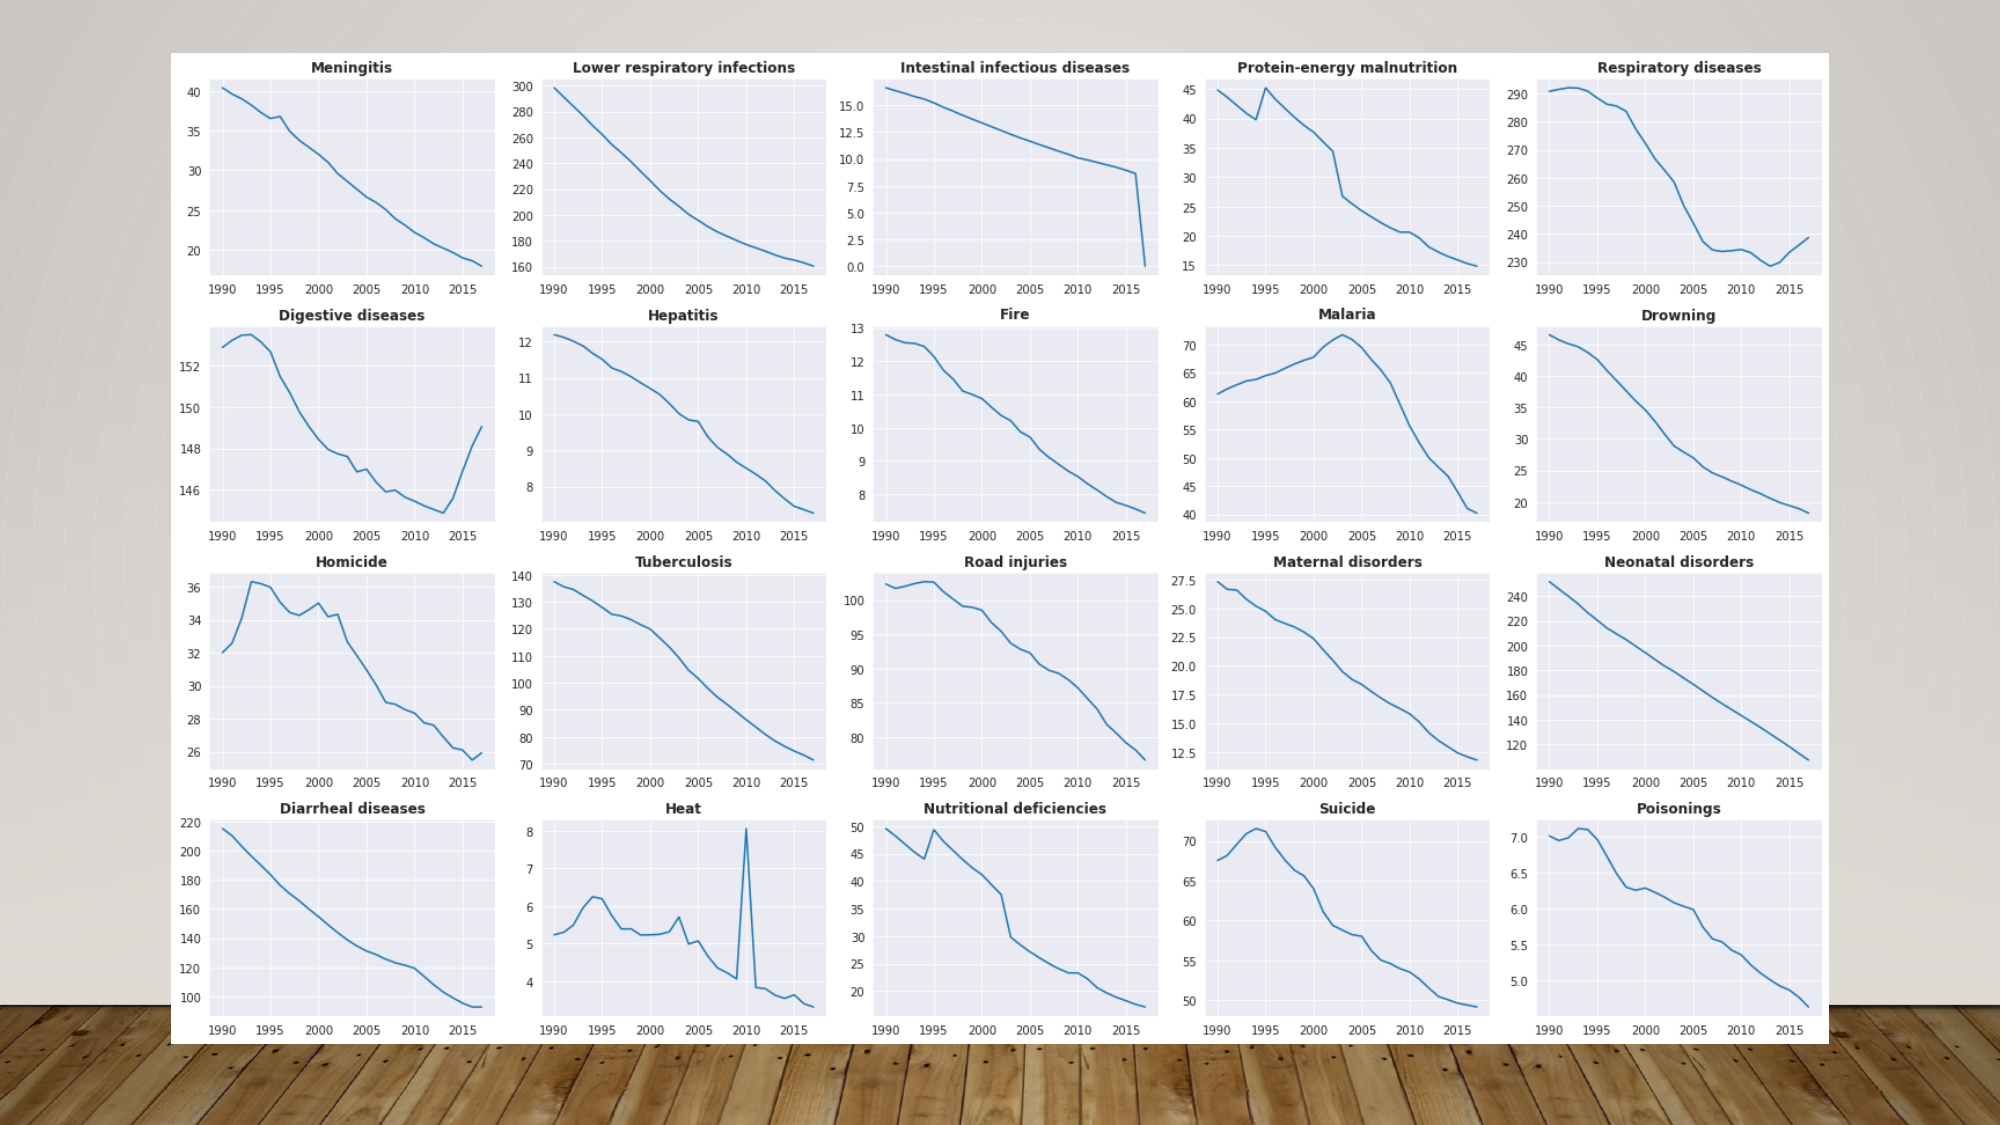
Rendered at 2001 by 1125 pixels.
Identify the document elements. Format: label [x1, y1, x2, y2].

picture [0, 1005, 2000, 1125]
list [171, 53, 1829, 1045]
